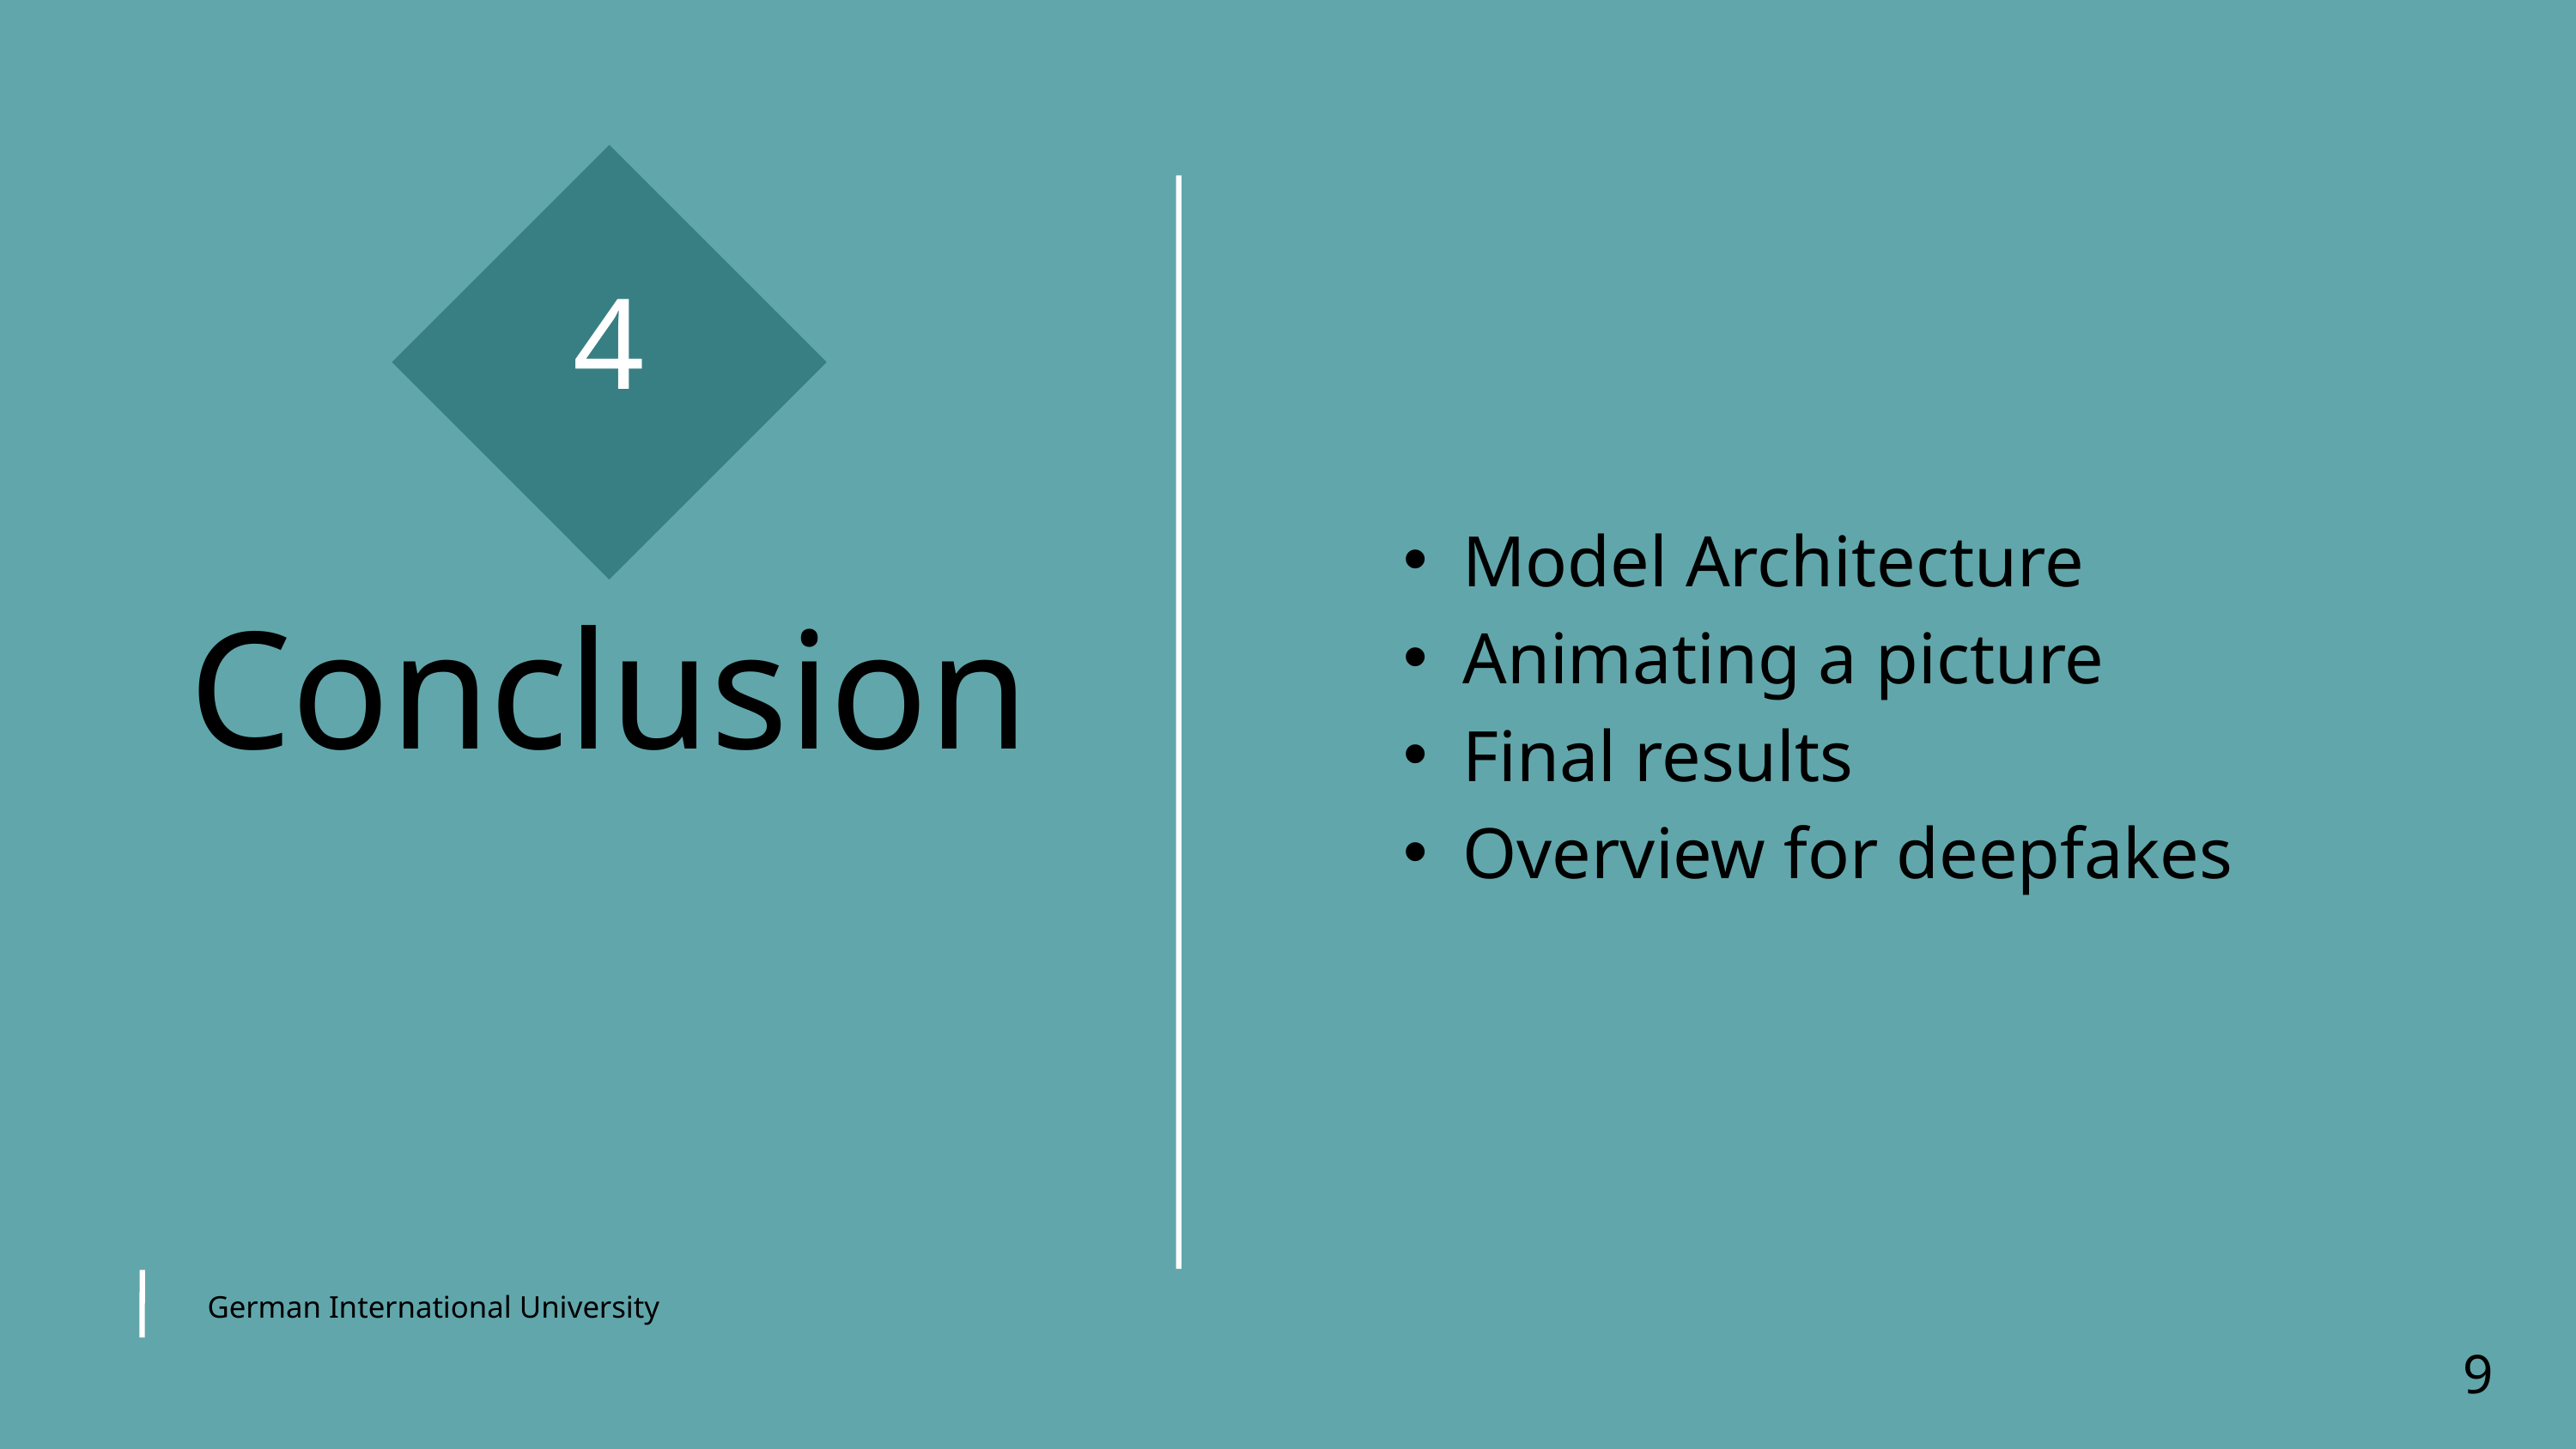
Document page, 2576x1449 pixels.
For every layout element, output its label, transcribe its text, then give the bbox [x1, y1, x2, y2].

text_box 9 [2461, 1329, 2495, 1404]
text_box German International University [163, 1282, 704, 1324]
text_box Model Architecture Animating a picture Final results Overview for deepfakes [1344, 502, 2365, 893]
text_box Conclusion [96, 554, 1122, 782]
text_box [392, 144, 827, 580]
